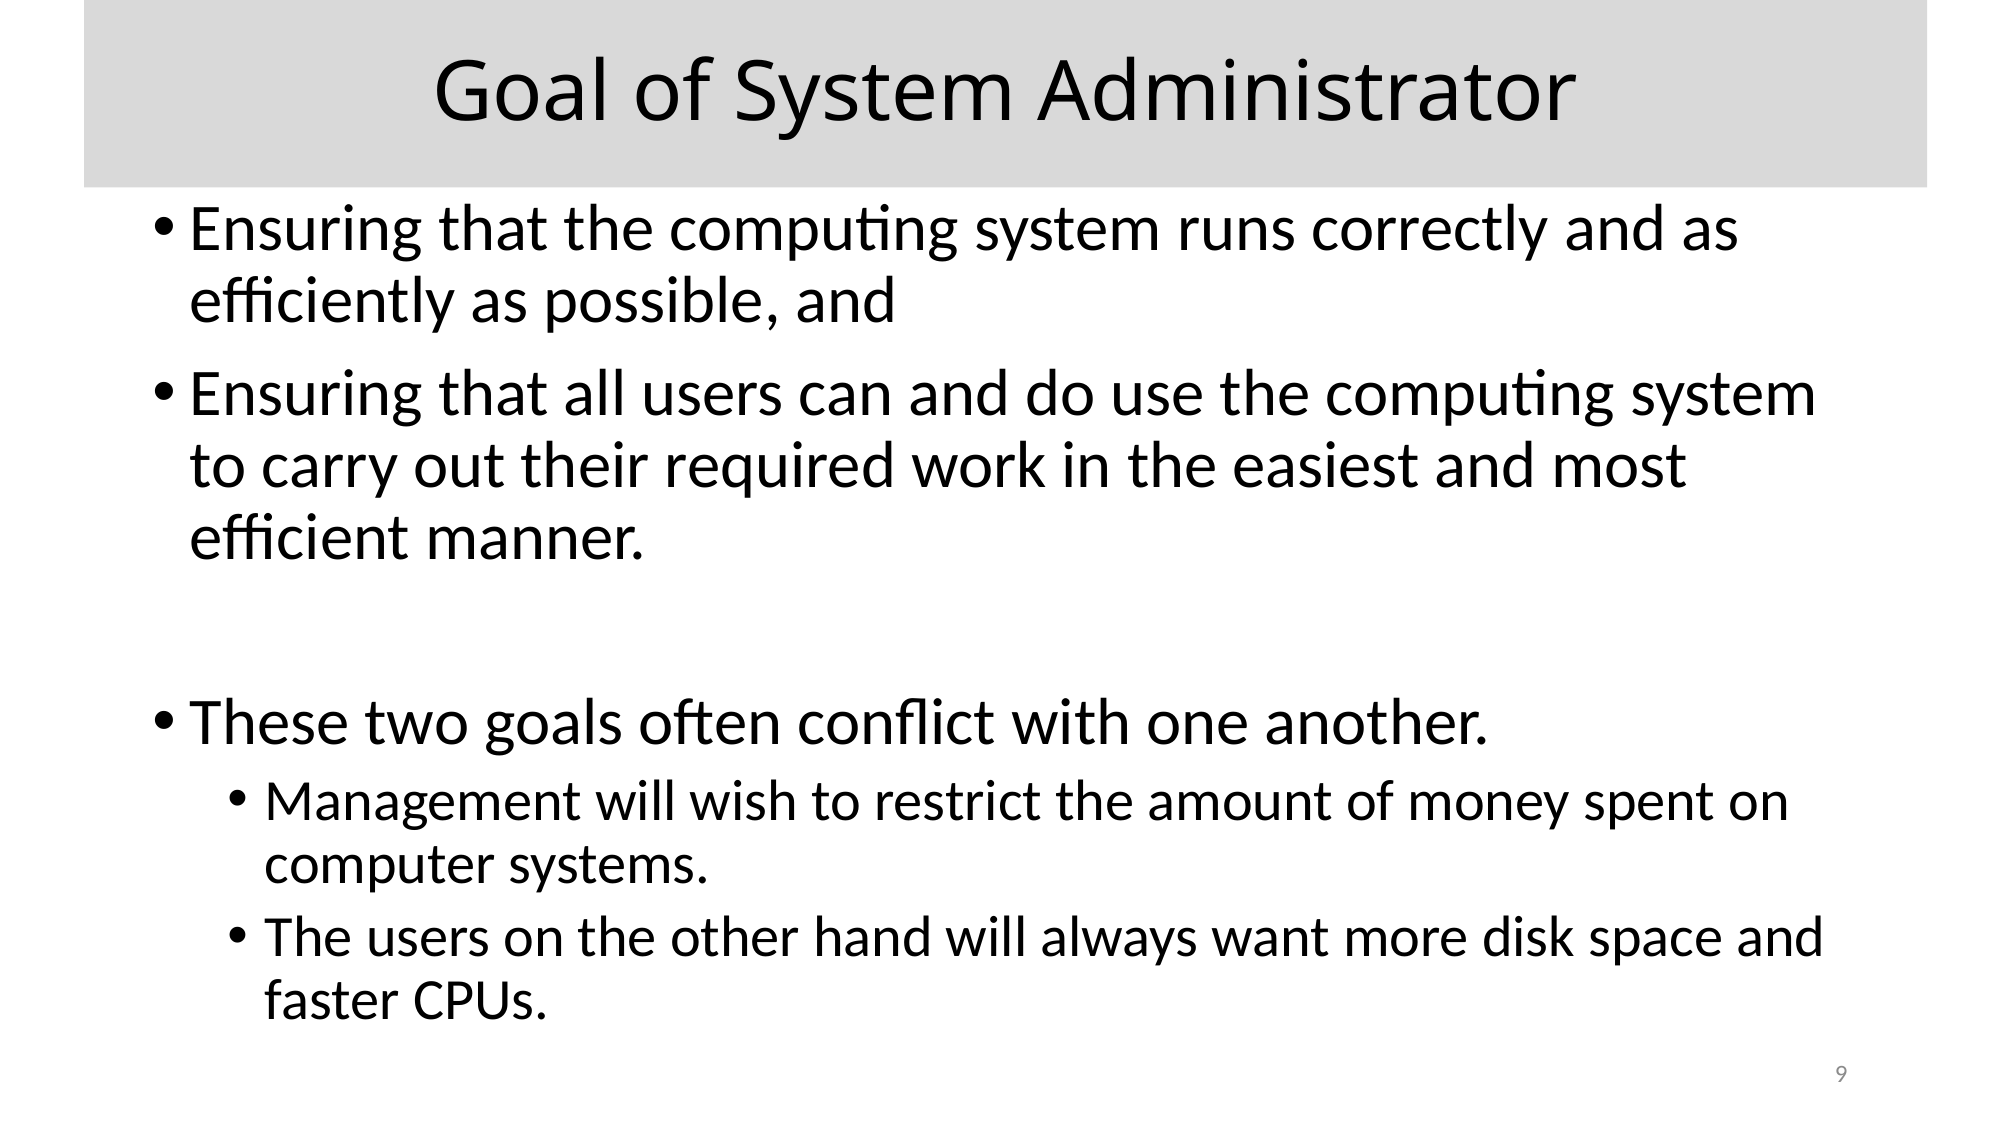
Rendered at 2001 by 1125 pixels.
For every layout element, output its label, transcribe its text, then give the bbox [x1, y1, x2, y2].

slide_number 9 [1412, 1042, 1863, 1103]
text_box Goal of System Administrator [84, 0, 1928, 188]
list Ensuring that the computing system runs correctly and as efficiently as possible, and Ensuring that all users can and do use the computing system to carry out their required work in the easiest and most efficient manner. These two goals often conflict with one another. Management will wish to restrict the amount of money spent on computer systems. The users on the other hand will always want more disk space and faster CPUs. [137, 188, 1863, 1063]
